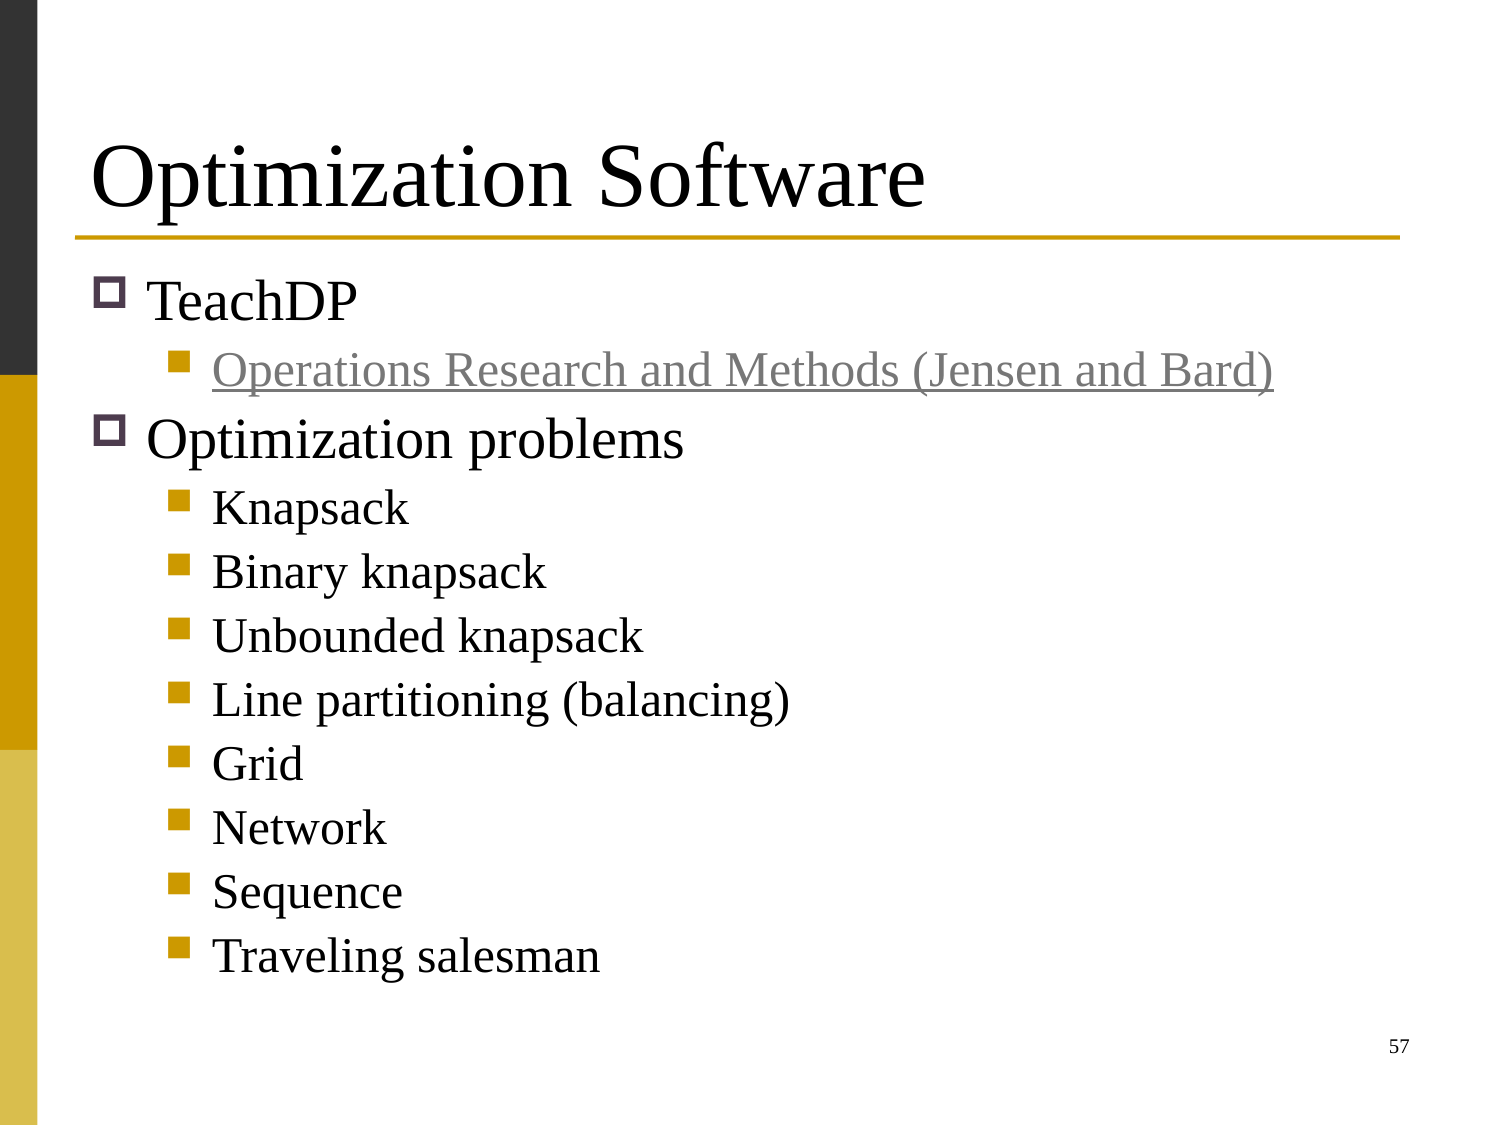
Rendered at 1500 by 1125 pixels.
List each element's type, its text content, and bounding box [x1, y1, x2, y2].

list TeachDP Operations Research and Methods (Jensen and Bard) Optimization problems Knapsack Binary knapsack Unbounded knapsack Line partitioning (balancing) Grid Network Sequence Traveling salesman [74, 262, 1426, 1038]
slide_number 57 [1074, 1038, 1426, 1101]
title Optimization Software [74, 132, 1426, 233]
